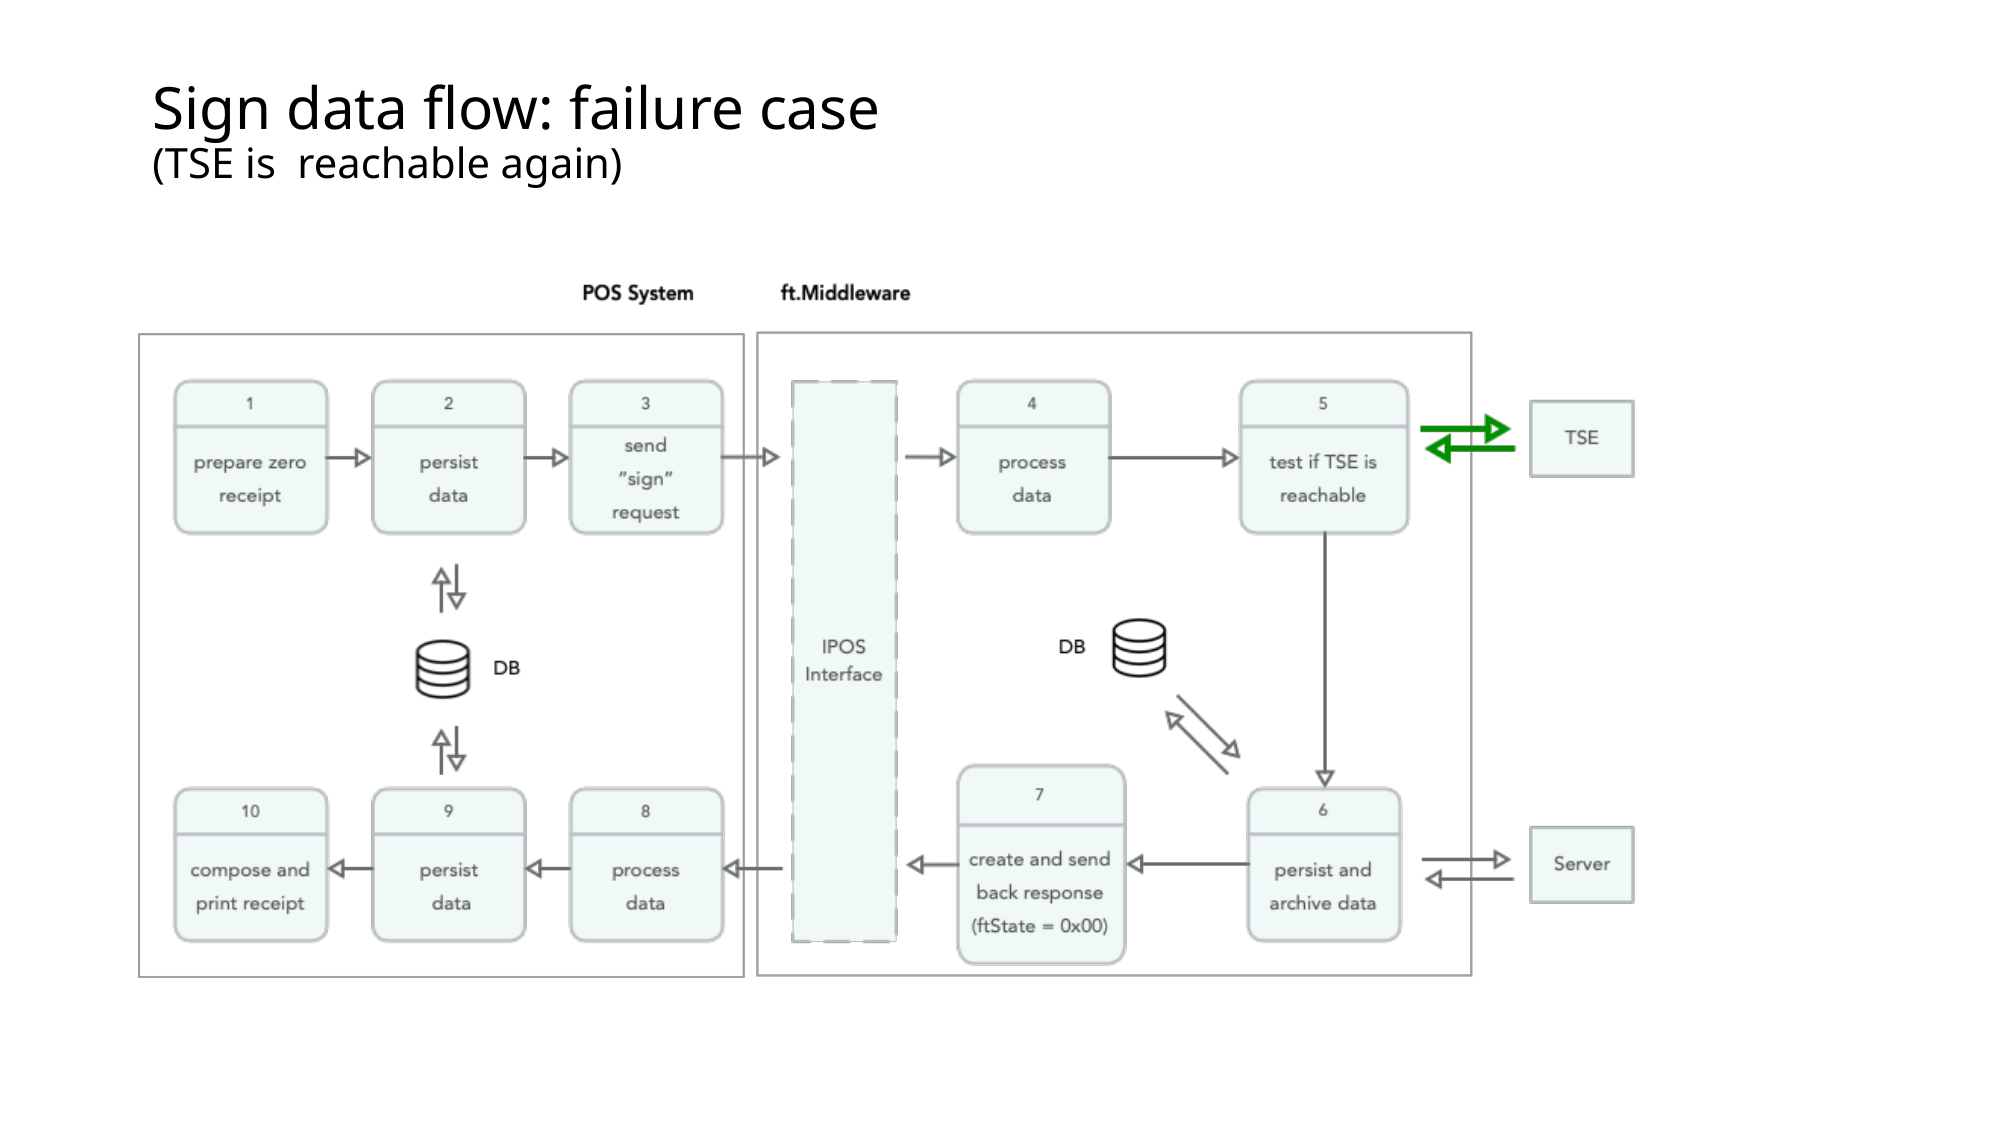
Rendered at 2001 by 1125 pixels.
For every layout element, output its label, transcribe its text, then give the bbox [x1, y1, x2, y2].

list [137, 273, 1636, 978]
title Sign data flow: failure case (TSE is reachable again) [137, 59, 1863, 278]
